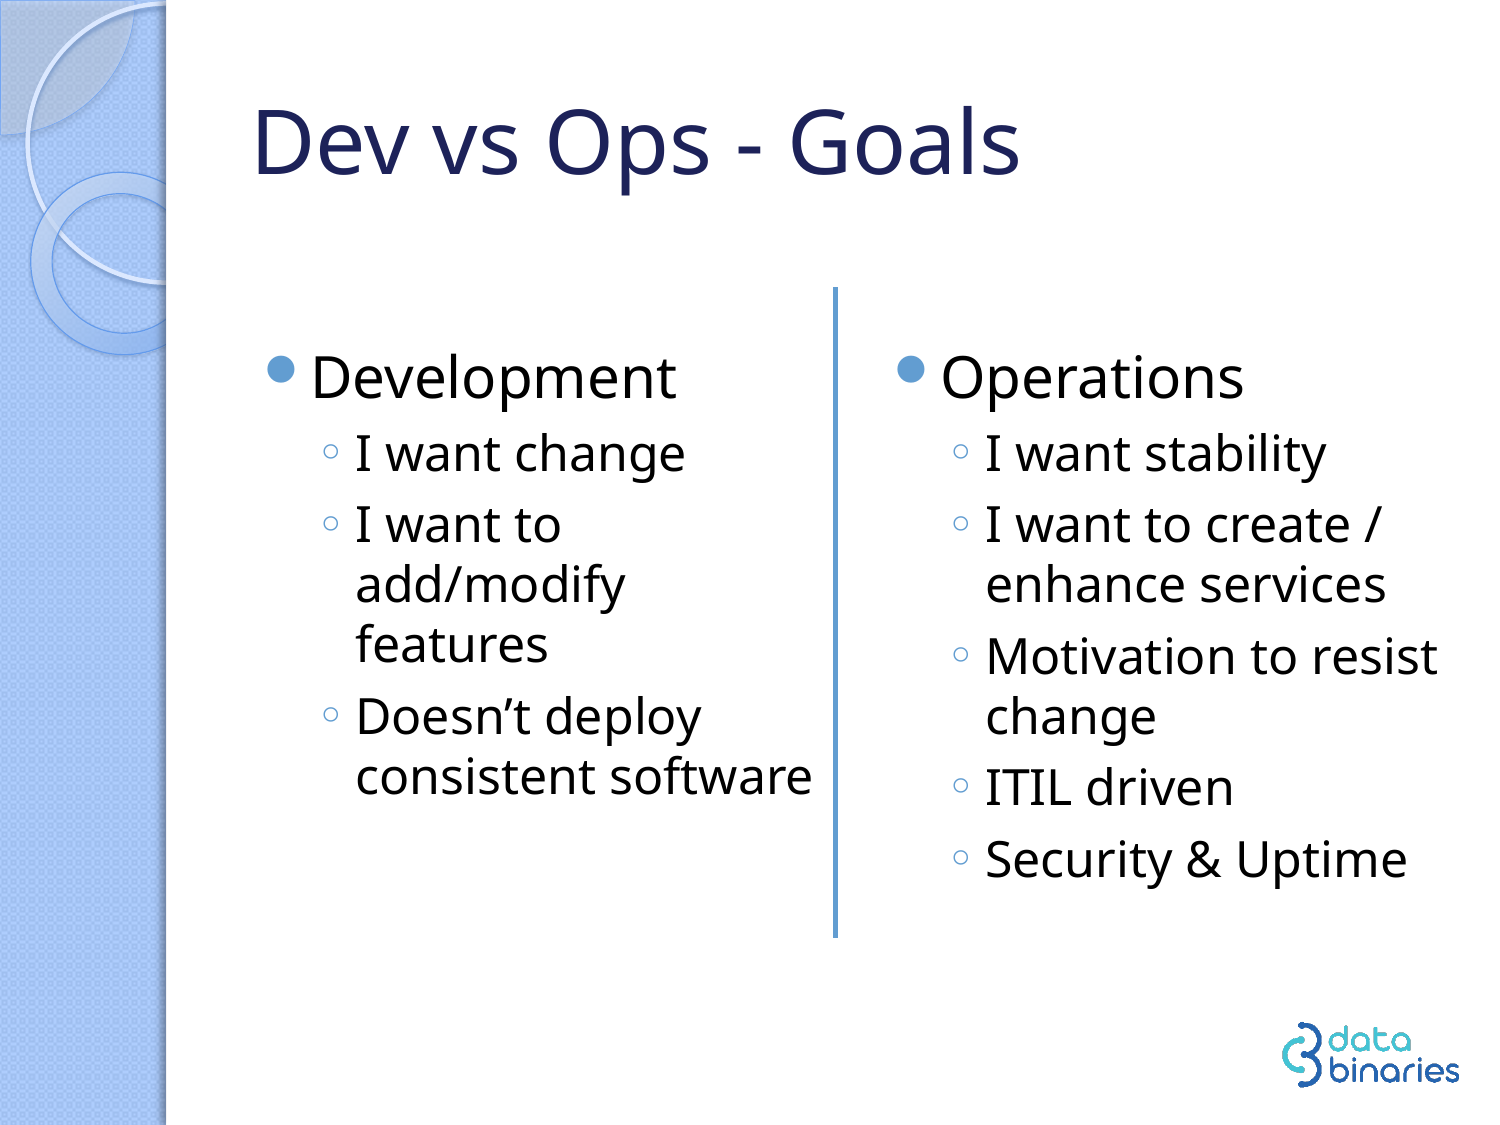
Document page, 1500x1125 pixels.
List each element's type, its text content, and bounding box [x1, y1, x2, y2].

picture [1274, 999, 1468, 1111]
list Operations I want stability I want to create / enhance services Motivation to resist change ITIL driven Security & Uptime [865, 249, 1466, 1015]
list Development I want change I want to add/modify features Doesn’t deploy consistent software [235, 249, 836, 1015]
title Dev vs Ops - Goals [235, 45, 1466, 233]
